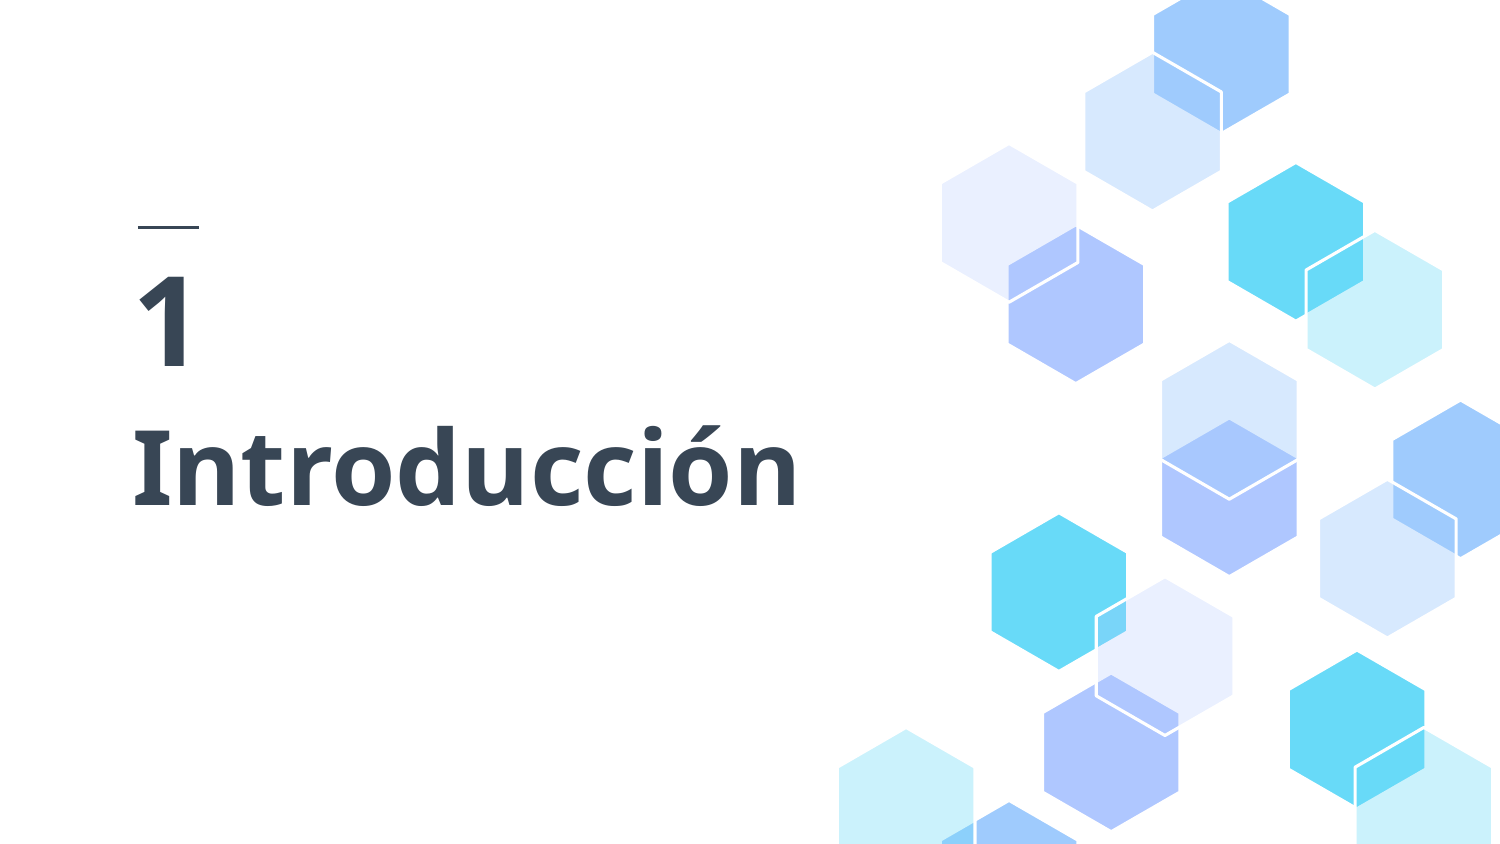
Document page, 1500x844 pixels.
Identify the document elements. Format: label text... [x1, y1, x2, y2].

title 1 [116, 240, 325, 392]
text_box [837, 0, 1500, 844]
title Introducción [116, 391, 830, 542]
